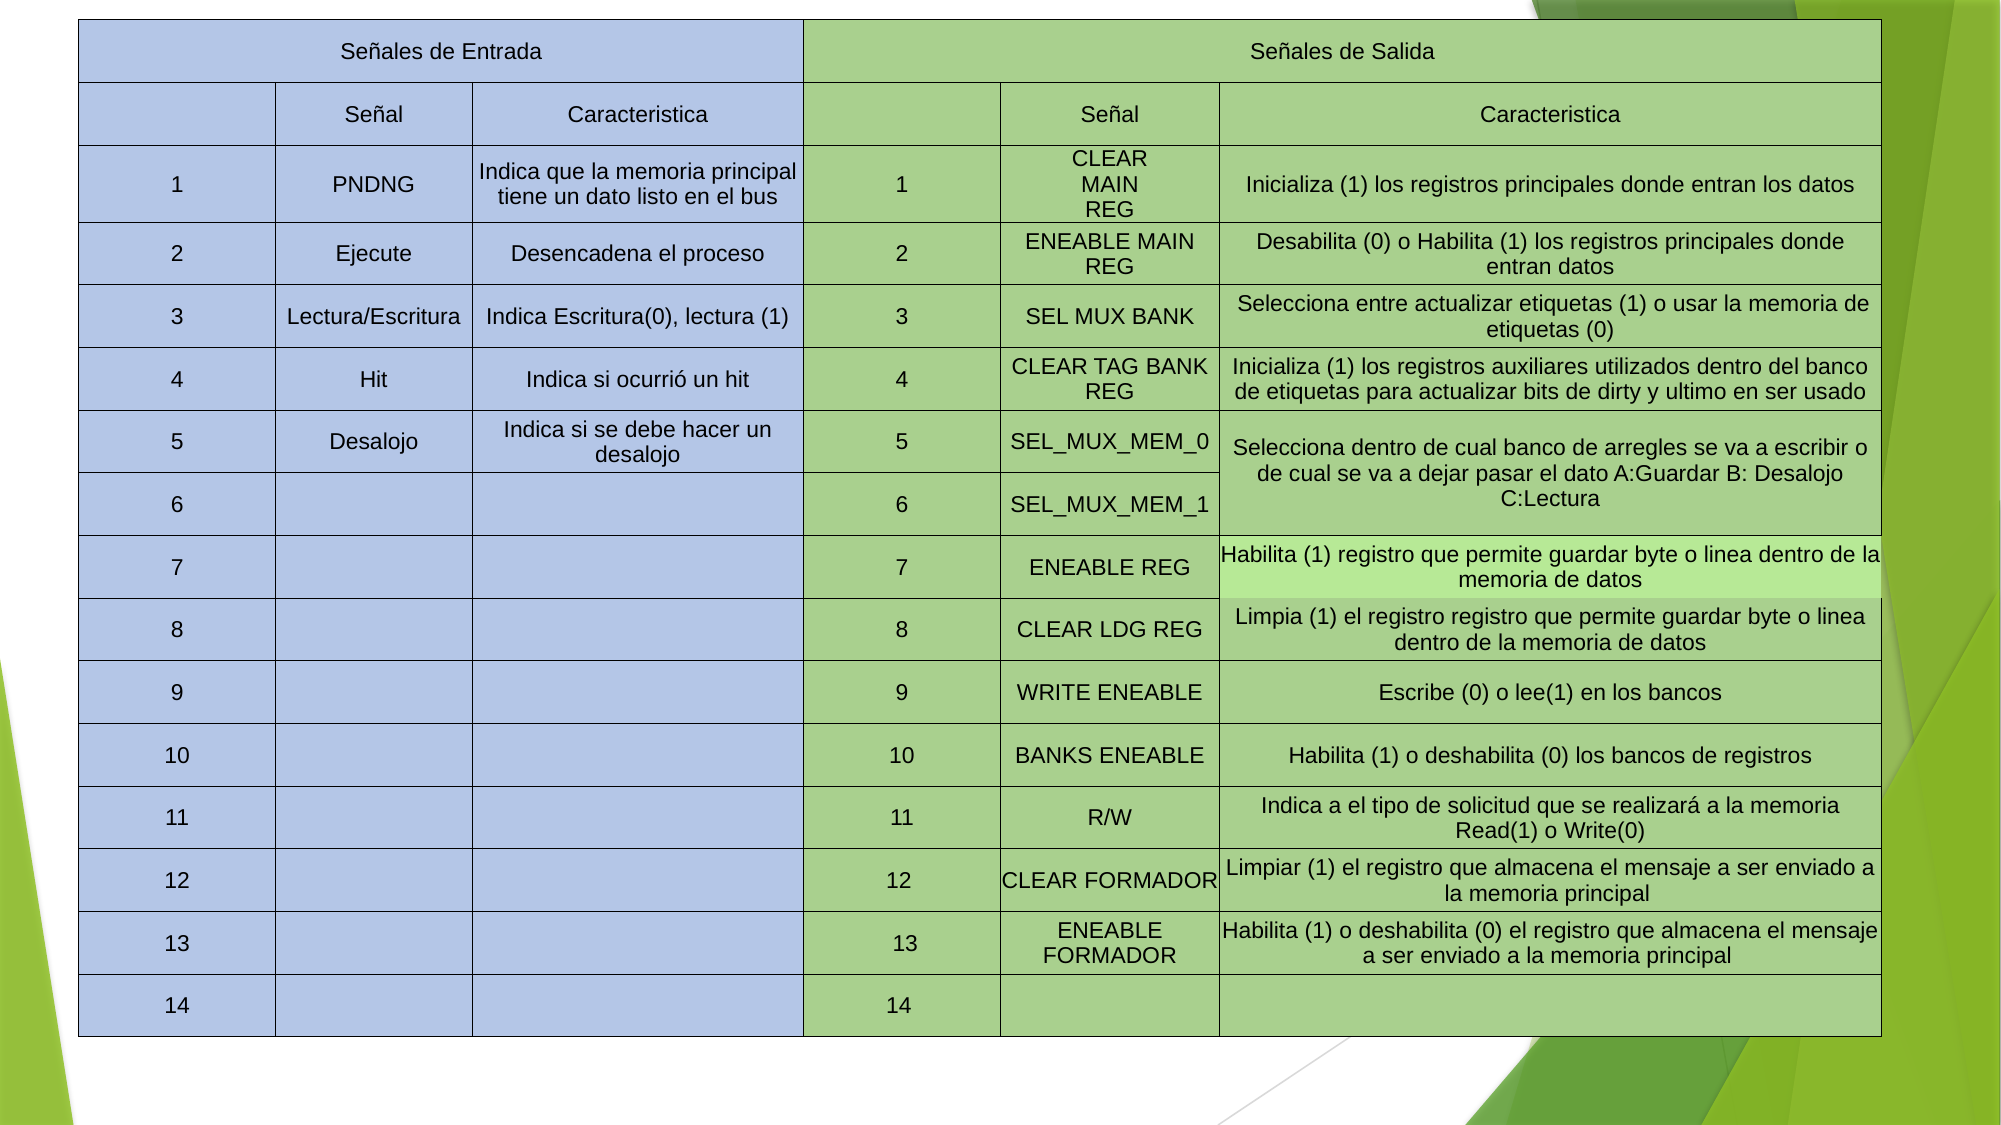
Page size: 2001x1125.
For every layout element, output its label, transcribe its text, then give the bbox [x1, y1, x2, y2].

table_cell ENEABLE MAIN REG [1001, 223, 1219, 284]
table_cell 8 [804, 599, 1000, 660]
table_cell 14 [79, 975, 275, 1036]
table_cell [1220, 975, 1881, 1036]
table_cell Señal [1001, 83, 1219, 145]
table_cell [276, 912, 472, 974]
table_cell Indica que la memoria principal tiene un dato listo en el bus [473, 146, 803, 222]
table_cell 1 [804, 146, 1000, 222]
table_cell R/W [1001, 787, 1219, 848]
table_cell ENEABLE REG [1001, 536, 1219, 598]
table_cell Caracteristica [473, 83, 803, 145]
table_cell 7 [79, 536, 275, 598]
table_cell Caracteristica [1220, 83, 1881, 145]
table_cell 12 [804, 849, 1000, 911]
table_cell [276, 599, 472, 660]
table_cell SEL_MUX_MEM_0 [1001, 411, 1219, 472]
table_cell Lectura/Escritura [276, 285, 472, 347]
table_cell [473, 912, 803, 974]
table_cell Habilita (1) o deshabilita (0) el registro que almacena el mensaje a ser enviado a la memoria principal [1220, 912, 1881, 974]
table_cell [473, 724, 803, 786]
table_cell Desencadena el proceso [473, 223, 803, 284]
table_cell ENEABLE FORMADOR [1001, 912, 1219, 974]
table_cell 4 [79, 348, 275, 410]
table_cell 13 [804, 912, 1000, 974]
table_cell Indica si se debe hacer un desalojo [473, 411, 803, 472]
table_cell CLEAR FORMADOR [1001, 849, 1219, 911]
table_cell [473, 661, 803, 723]
table_cell 4 [804, 348, 1000, 410]
table_cell [473, 787, 803, 848]
table_cell Habilita (1) registro que permite guardar byte o linea dentro de la memoria de datos [1220, 536, 1881, 598]
table_cell Escribe (0) o lee(1) en los bancos [1220, 661, 1881, 723]
table_cell 3 [804, 285, 1000, 347]
table_cell [276, 536, 472, 598]
table_cell [473, 473, 803, 535]
table_cell 11 [804, 787, 1000, 848]
table_cell CLEAR TAG BANK REG [1001, 348, 1219, 410]
table_cell [473, 599, 803, 660]
table_cell 12 [79, 849, 275, 911]
table_cell Indica Escritura(0), lectura (1) [473, 285, 803, 347]
table_cell Limpia (1) el registro registro que permite guardar byte o linea dentro de la memoria de datos [1220, 598, 1881, 660]
table_cell 13 [79, 912, 275, 974]
table_cell [276, 849, 472, 911]
table_cell 10 [79, 724, 275, 786]
table_cell Habilita (1) o deshabilita (0) los bancos de registros [1220, 724, 1881, 786]
table_cell 9 [79, 661, 275, 723]
table_cell CLEAR MAIN REG [1001, 146, 1219, 222]
table_cell Inicializa (1) los registros auxiliares utilizados dentro del banco de etiquetas para actualizar bits de dirty y ultimo en ser usado [1220, 348, 1881, 410]
table_header Señales de Entrada [79, 20, 803, 82]
table_cell 9 [804, 661, 1000, 723]
table_cell Desabilita (0) o Habilita (1) los registros principales donde entran datos [1220, 223, 1881, 284]
table_header Señales de Salida [804, 20, 1881, 82]
table_cell [473, 849, 803, 911]
table_cell Selecciona dentro de cual banco de arregles se va a escribir o de cual se va a dejar pasar el dato A:Guardar B: Desalojo C:Lectura [1220, 411, 1881, 535]
table_cell 6 [79, 473, 275, 535]
table_cell 5 [79, 411, 275, 472]
table_cell SEL_MUX_MEM_1 [1001, 473, 1219, 535]
table_cell 5 [804, 411, 1000, 472]
table_cell 6 [804, 473, 1000, 535]
table_cell 2 [804, 223, 1000, 284]
table_cell Señal [276, 83, 472, 145]
table_cell [276, 661, 472, 723]
table_cell CLEAR LDG REG [1001, 599, 1219, 660]
table_cell 3 [79, 285, 275, 347]
table_cell 14 [804, 975, 1000, 1036]
table_cell [473, 536, 803, 598]
table_cell Hit [276, 348, 472, 410]
table_cell SEL MUX BANK [1001, 285, 1219, 347]
table_cell Indica si ocurrió un hit [473, 348, 803, 410]
table_cell [473, 975, 803, 1036]
table_cell [276, 724, 472, 786]
table_cell BANKS ENEABLE [1001, 724, 1219, 786]
table_cell [276, 975, 472, 1036]
table_cell Limpiar (1) el registro que almacena el mensaje a ser enviado a la memoria principal [1220, 849, 1881, 911]
table_cell [1001, 975, 1219, 1036]
table_cell Selecciona entre actualizar etiquetas (1) o usar la memoria de etiquetas (0) [1220, 285, 1881, 347]
table_cell 1 [79, 146, 275, 222]
table_cell [804, 83, 1000, 145]
table_cell 8 [79, 599, 275, 660]
table_cell Desalojo [276, 411, 472, 472]
table_cell 7 [804, 536, 1000, 598]
table_cell PNDNG [276, 146, 472, 222]
table_cell [276, 787, 472, 848]
table_cell [79, 83, 275, 145]
table_cell Ejecute [276, 223, 472, 284]
table_cell 11 [79, 787, 275, 848]
table_cell 2 [79, 223, 275, 284]
table_cell Inicializa (1) los registros principales donde entran los datos [1220, 146, 1881, 222]
table_cell [276, 473, 472, 535]
table_cell Indica a el tipo de solicitud que se realizará a la memoria Read(1) o Write(0) [1220, 787, 1881, 848]
table_cell WRITE ENEABLE [1001, 661, 1219, 723]
table_cell 10 [804, 724, 1000, 786]
